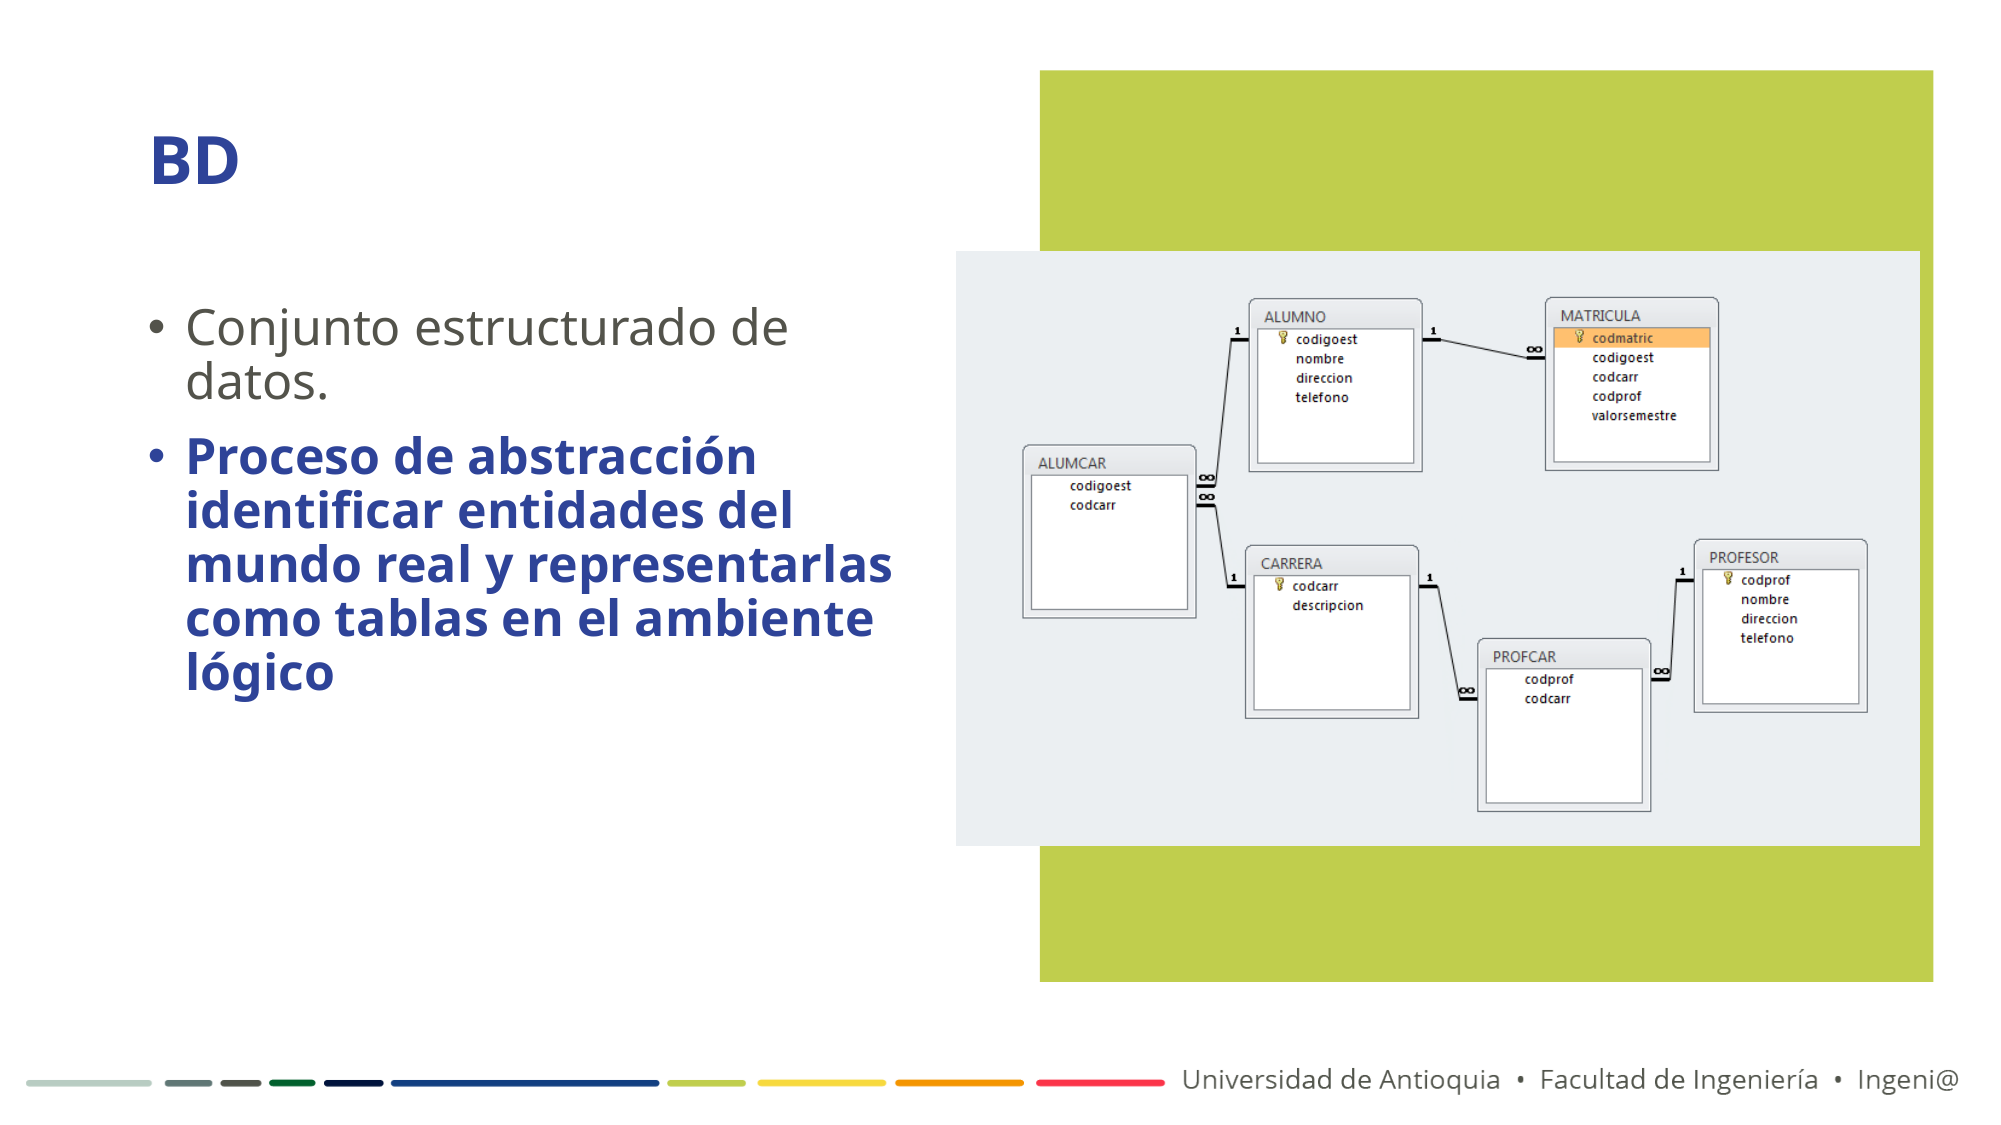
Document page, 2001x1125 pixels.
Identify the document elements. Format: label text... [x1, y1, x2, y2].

picture [1, 0, 2001, 1125]
text_box Conjunto estructurado de datos. Proceso de abstracción identificar entidades del mundo real y representarlas como tablas en el ambiente lógico [133, 294, 926, 942]
title BD [133, 94, 985, 206]
